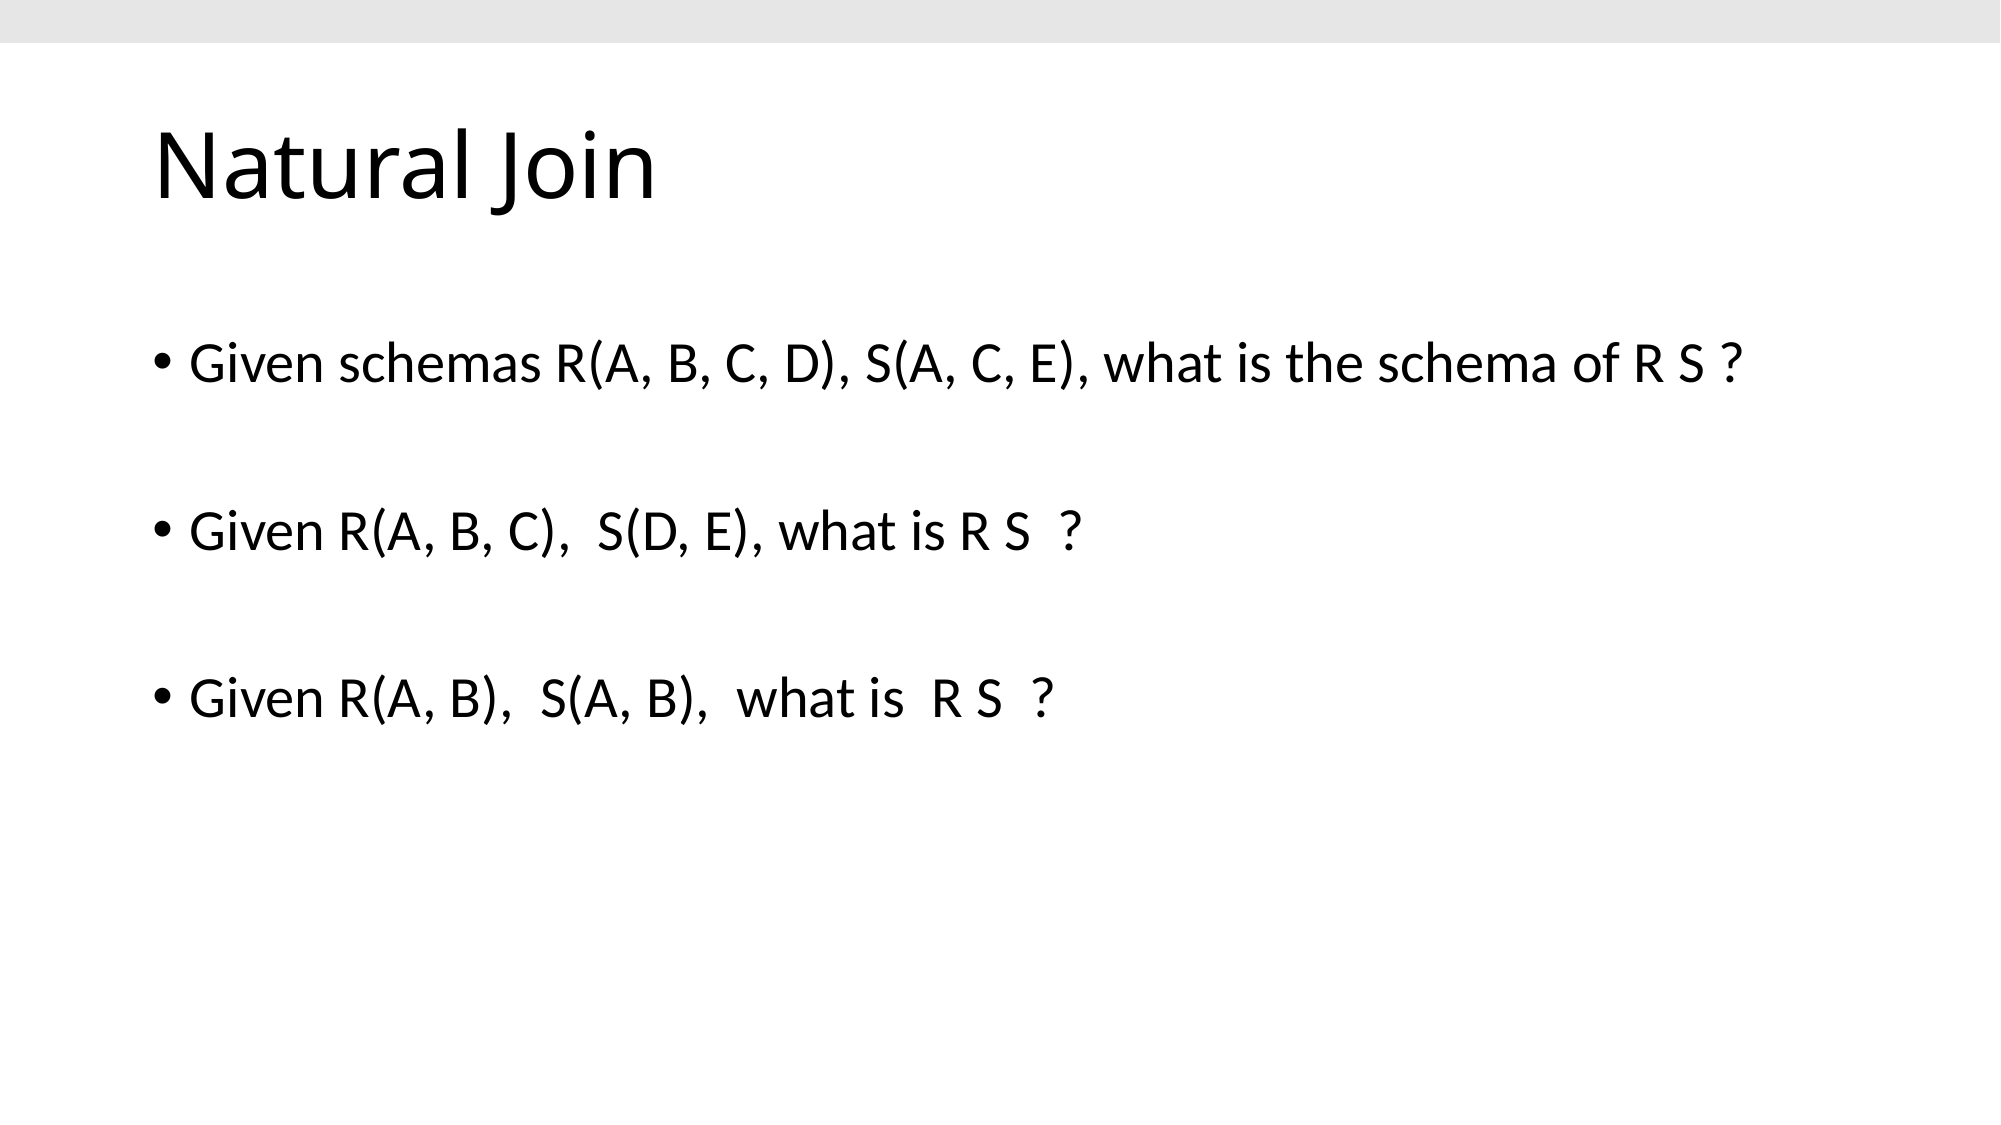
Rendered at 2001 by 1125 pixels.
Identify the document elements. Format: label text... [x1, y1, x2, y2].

title Natural Join [137, 59, 1863, 278]
text_box [0, 0, 2000, 44]
